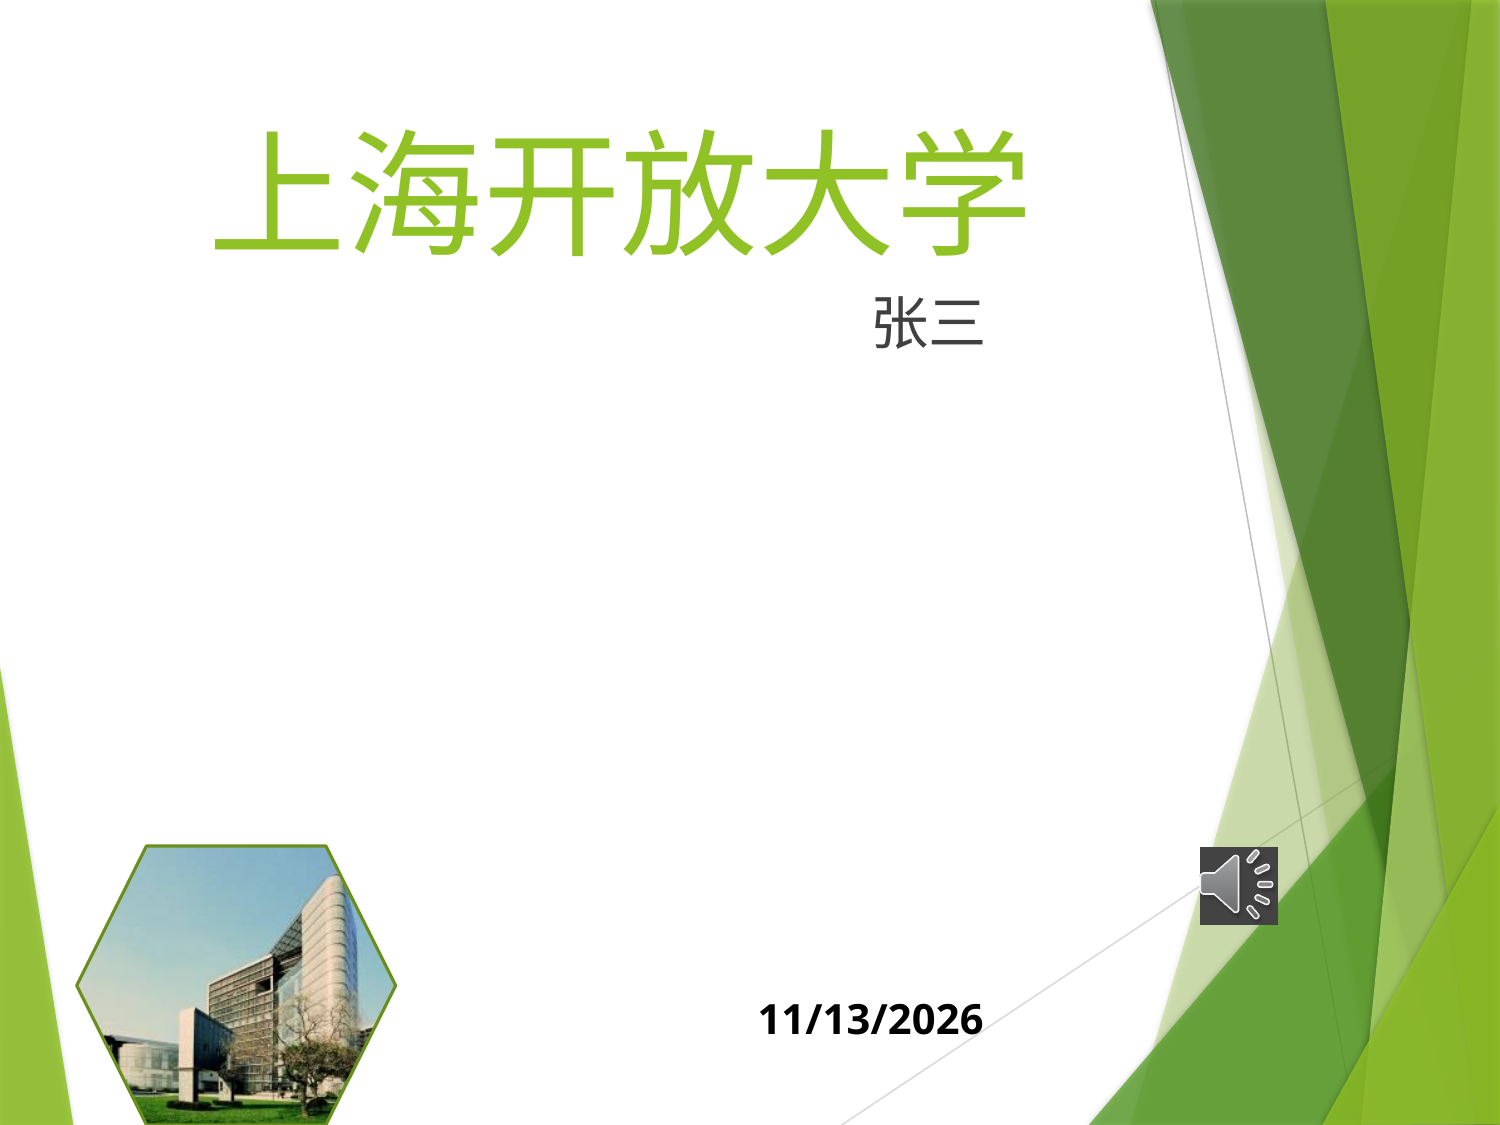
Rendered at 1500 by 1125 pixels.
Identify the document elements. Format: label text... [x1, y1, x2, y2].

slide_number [667, 991, 999, 1051]
title 上海开放大学 [99, 99, 1142, 278]
picture [1198, 845, 1280, 927]
text_box [75, 844, 398, 1125]
list 张三 [99, 278, 1142, 440]
